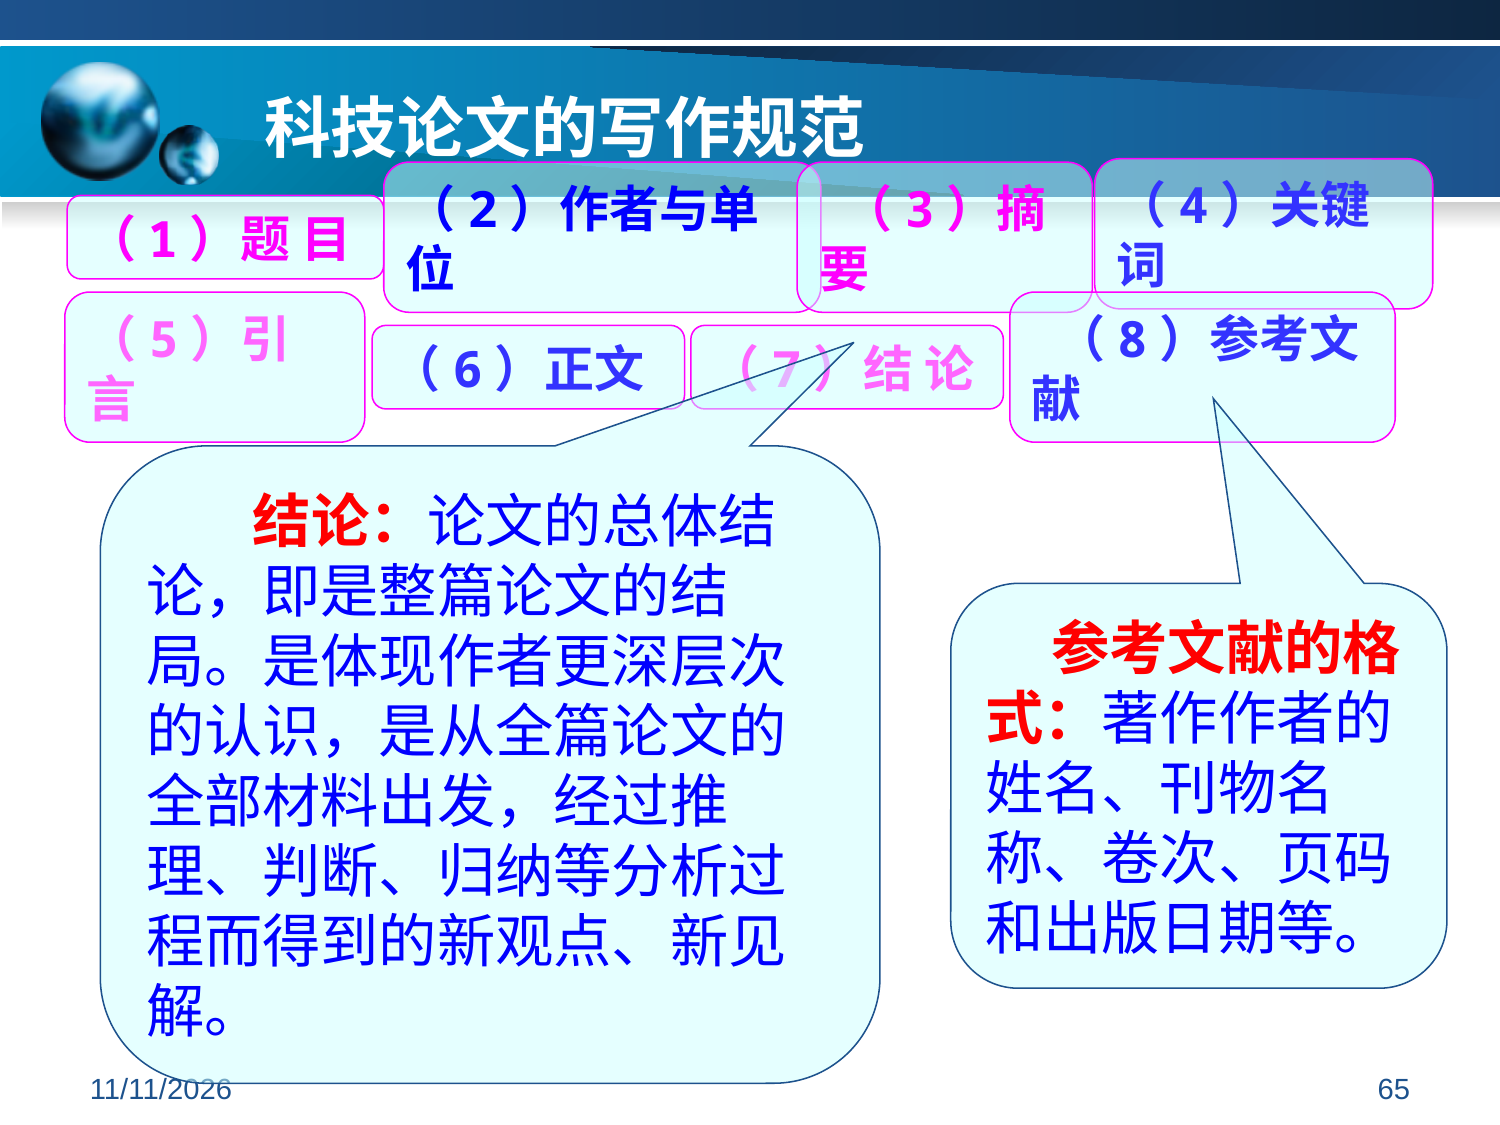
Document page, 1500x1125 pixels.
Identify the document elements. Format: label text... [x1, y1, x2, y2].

text_box 参考文献的格式：著作作者的姓名、刊物名称、卷次、页码和出版日期等。 [950, 398, 1447, 989]
picture [42, 63, 159, 180]
text_box 2019/7/7 [75, 1062, 425, 1103]
text_box （3）摘要 [797, 173, 1093, 313]
picture [160, 126, 218, 184]
text_box （2）作者与单位 [383, 173, 809, 313]
text_box （4）关键词 [1094, 158, 1433, 309]
text_box 65 [1074, 1062, 1425, 1103]
text_box 科技论文的写作规范 [218, 78, 1258, 173]
text_box 结论：论文的总体结论，即是整篇论文的结局。是体现作者更深层次的认识，是从全篇论文的全部材料出发，经过推理、判断、归纳等分析过程而得到的新观点、新见解。 [100, 342, 880, 1084]
text_box （1）题 目 [67, 195, 383, 279]
text_box （5）引 言 [64, 292, 365, 443]
text_box （8）参考文献 [1009, 292, 1396, 443]
text_box （7）结 论 [690, 325, 1004, 409]
text_box （6）正文 [372, 325, 685, 409]
